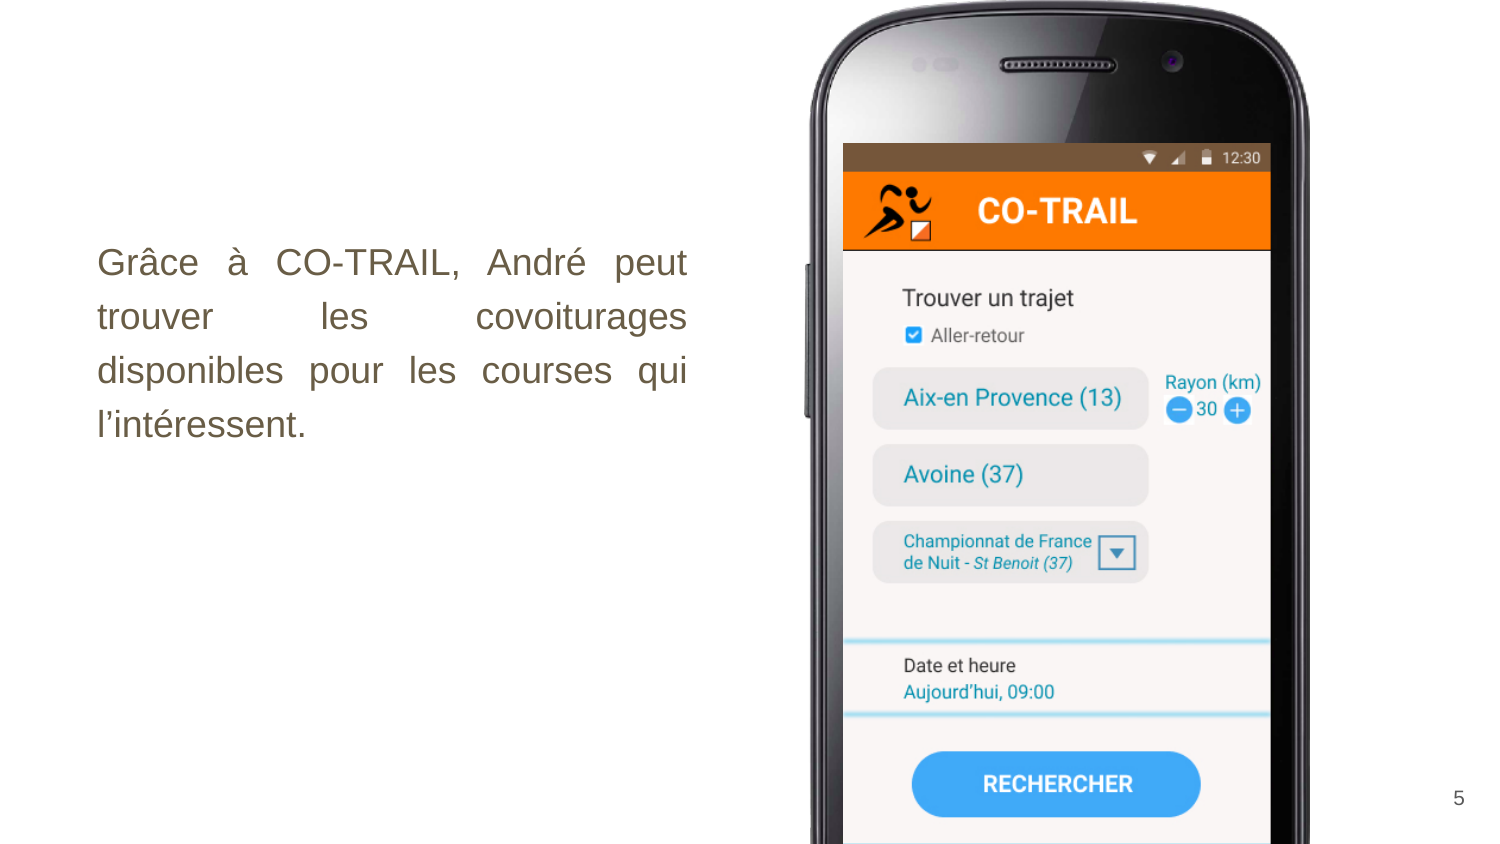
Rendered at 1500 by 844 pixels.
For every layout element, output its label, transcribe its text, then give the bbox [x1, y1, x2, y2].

text_box Grâce à CO-TRAIL, André peut trouver les covoiturages disponibles pour les courses qui l’intéressent. [82, 214, 703, 687]
slide_number ‹#› [1389, 764, 1480, 830]
picture [803, 0, 1311, 844]
